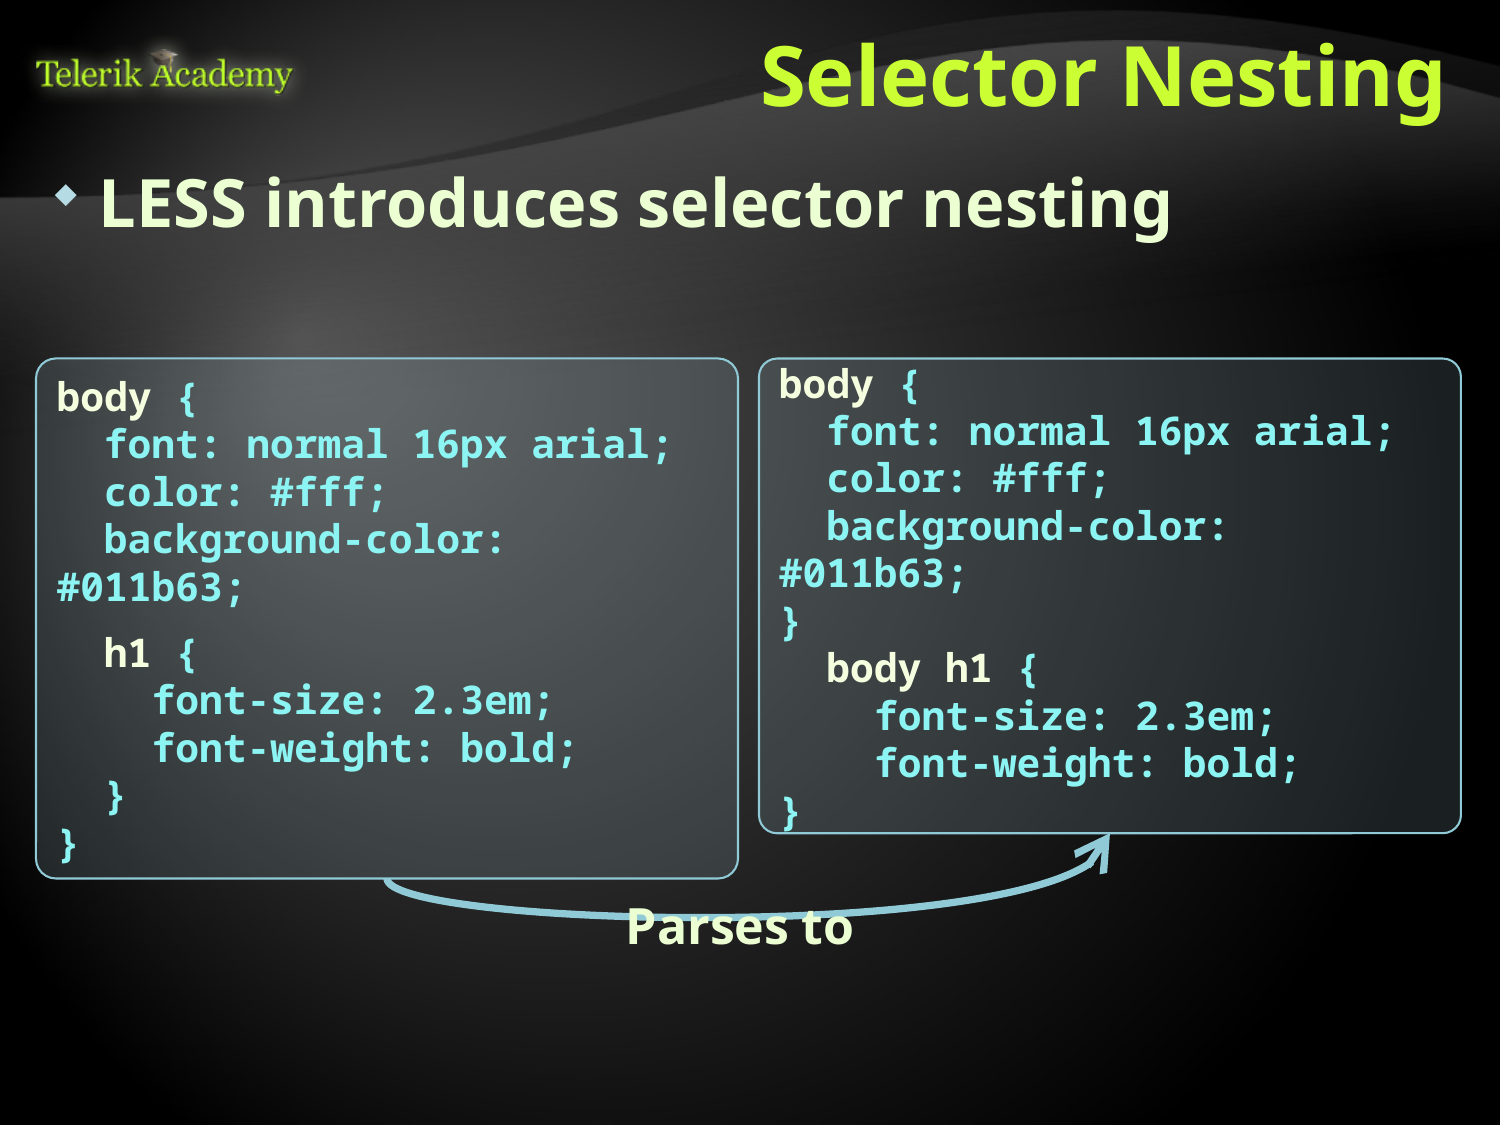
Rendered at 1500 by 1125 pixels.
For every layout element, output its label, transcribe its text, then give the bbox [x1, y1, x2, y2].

text_box Parses to [757, 870, 913, 979]
text_box body { font: normal 16px arial; color: #fff; background-color: #011b63; h1 { font-size: 2.3em; font-weight: bold; } } [35, 358, 739, 879]
text_box body { font: normal 16px arial; color: #fff; background-color: #011b63; } body h1 { font-size: 2.3em; font-weight: bold; } [758, 358, 1461, 834]
list LESS introduces selector nesting [37, 149, 1463, 1100]
picture [0, 0, 1500, 1125]
text_box Parses to [567, 870, 741, 979]
title Selector Nesting [300, 12, 1463, 149]
picture [24, 37, 300, 108]
